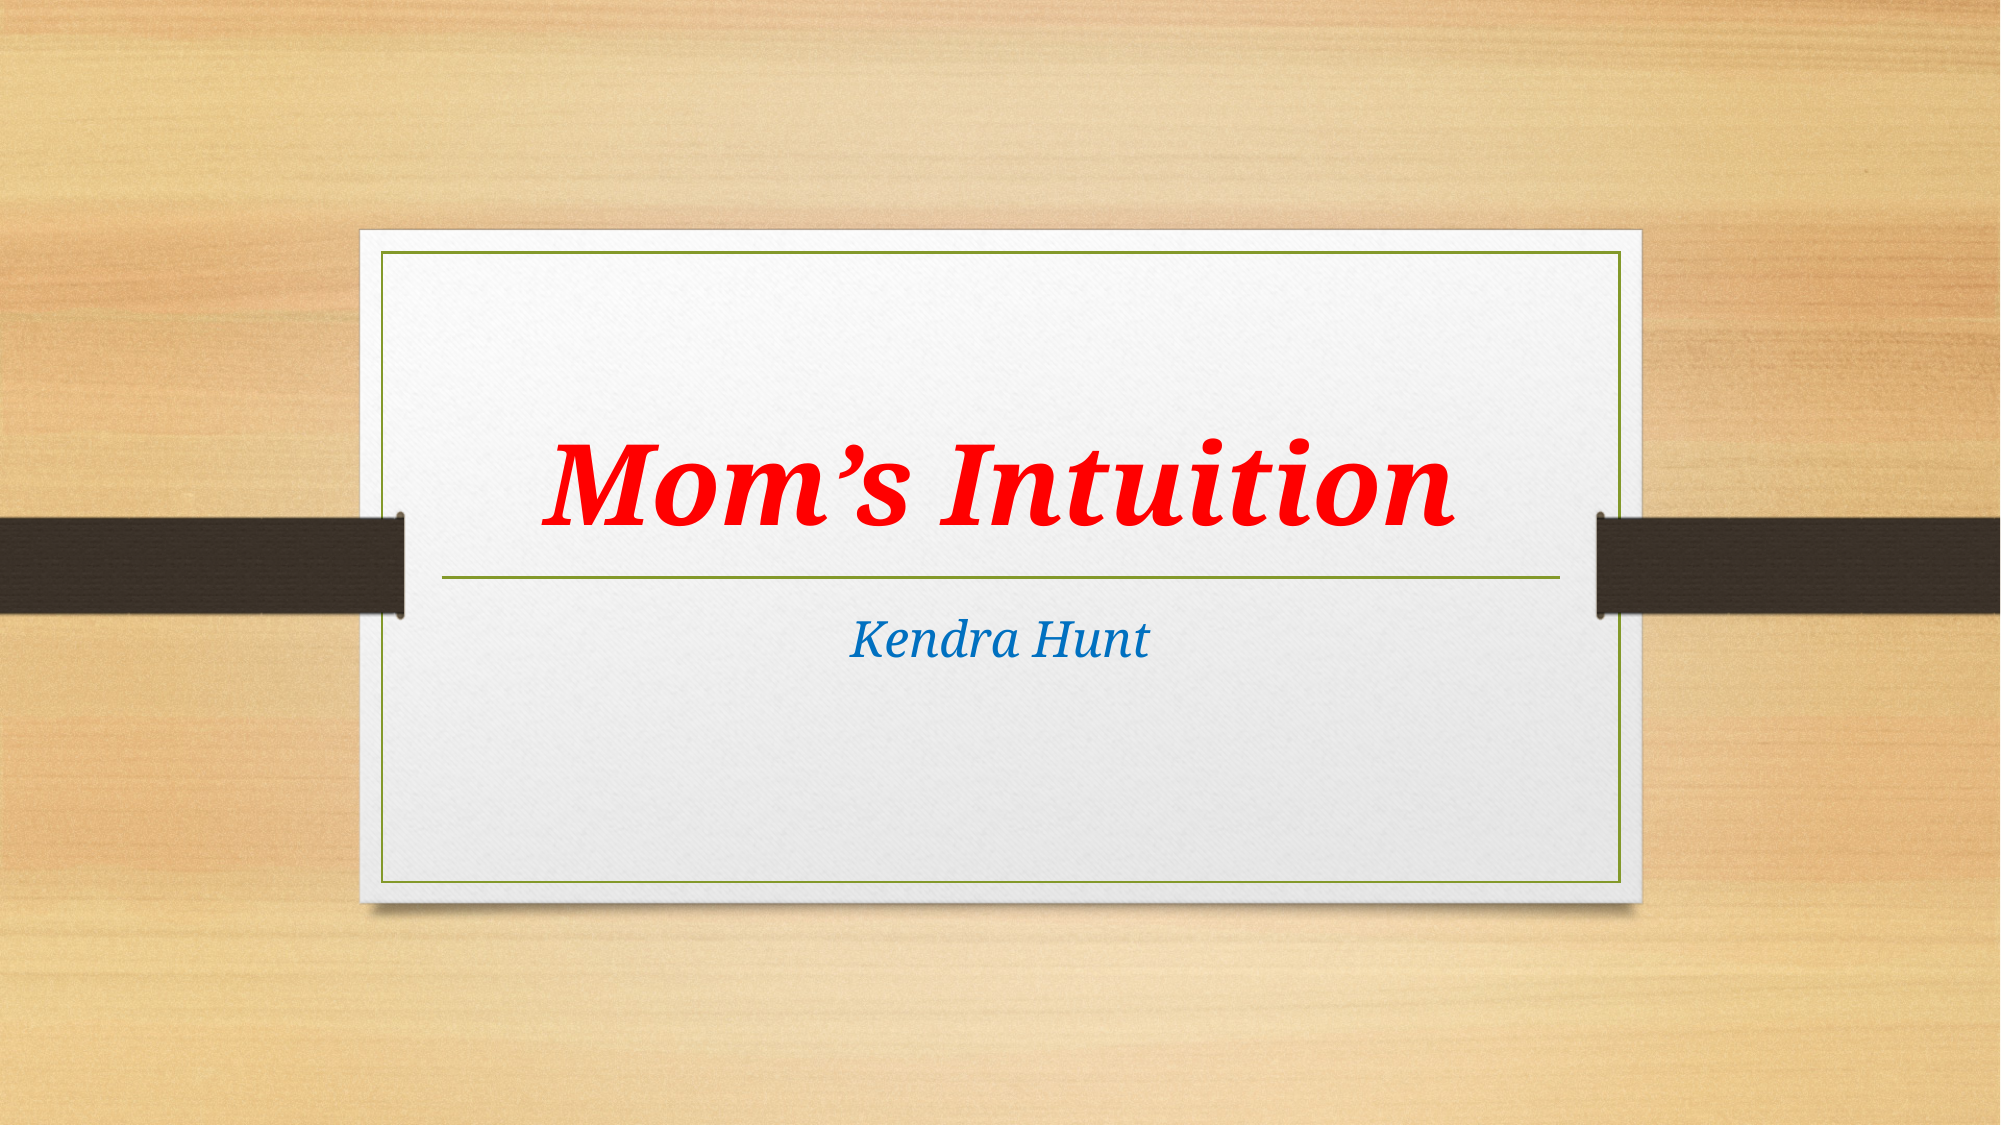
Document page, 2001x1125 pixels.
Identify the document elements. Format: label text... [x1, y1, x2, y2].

subtitle Kendra Hunt [441, 600, 1560, 817]
picture [0, 0, 2001, 1125]
title Mom’s Intuition [441, 306, 1560, 556]
